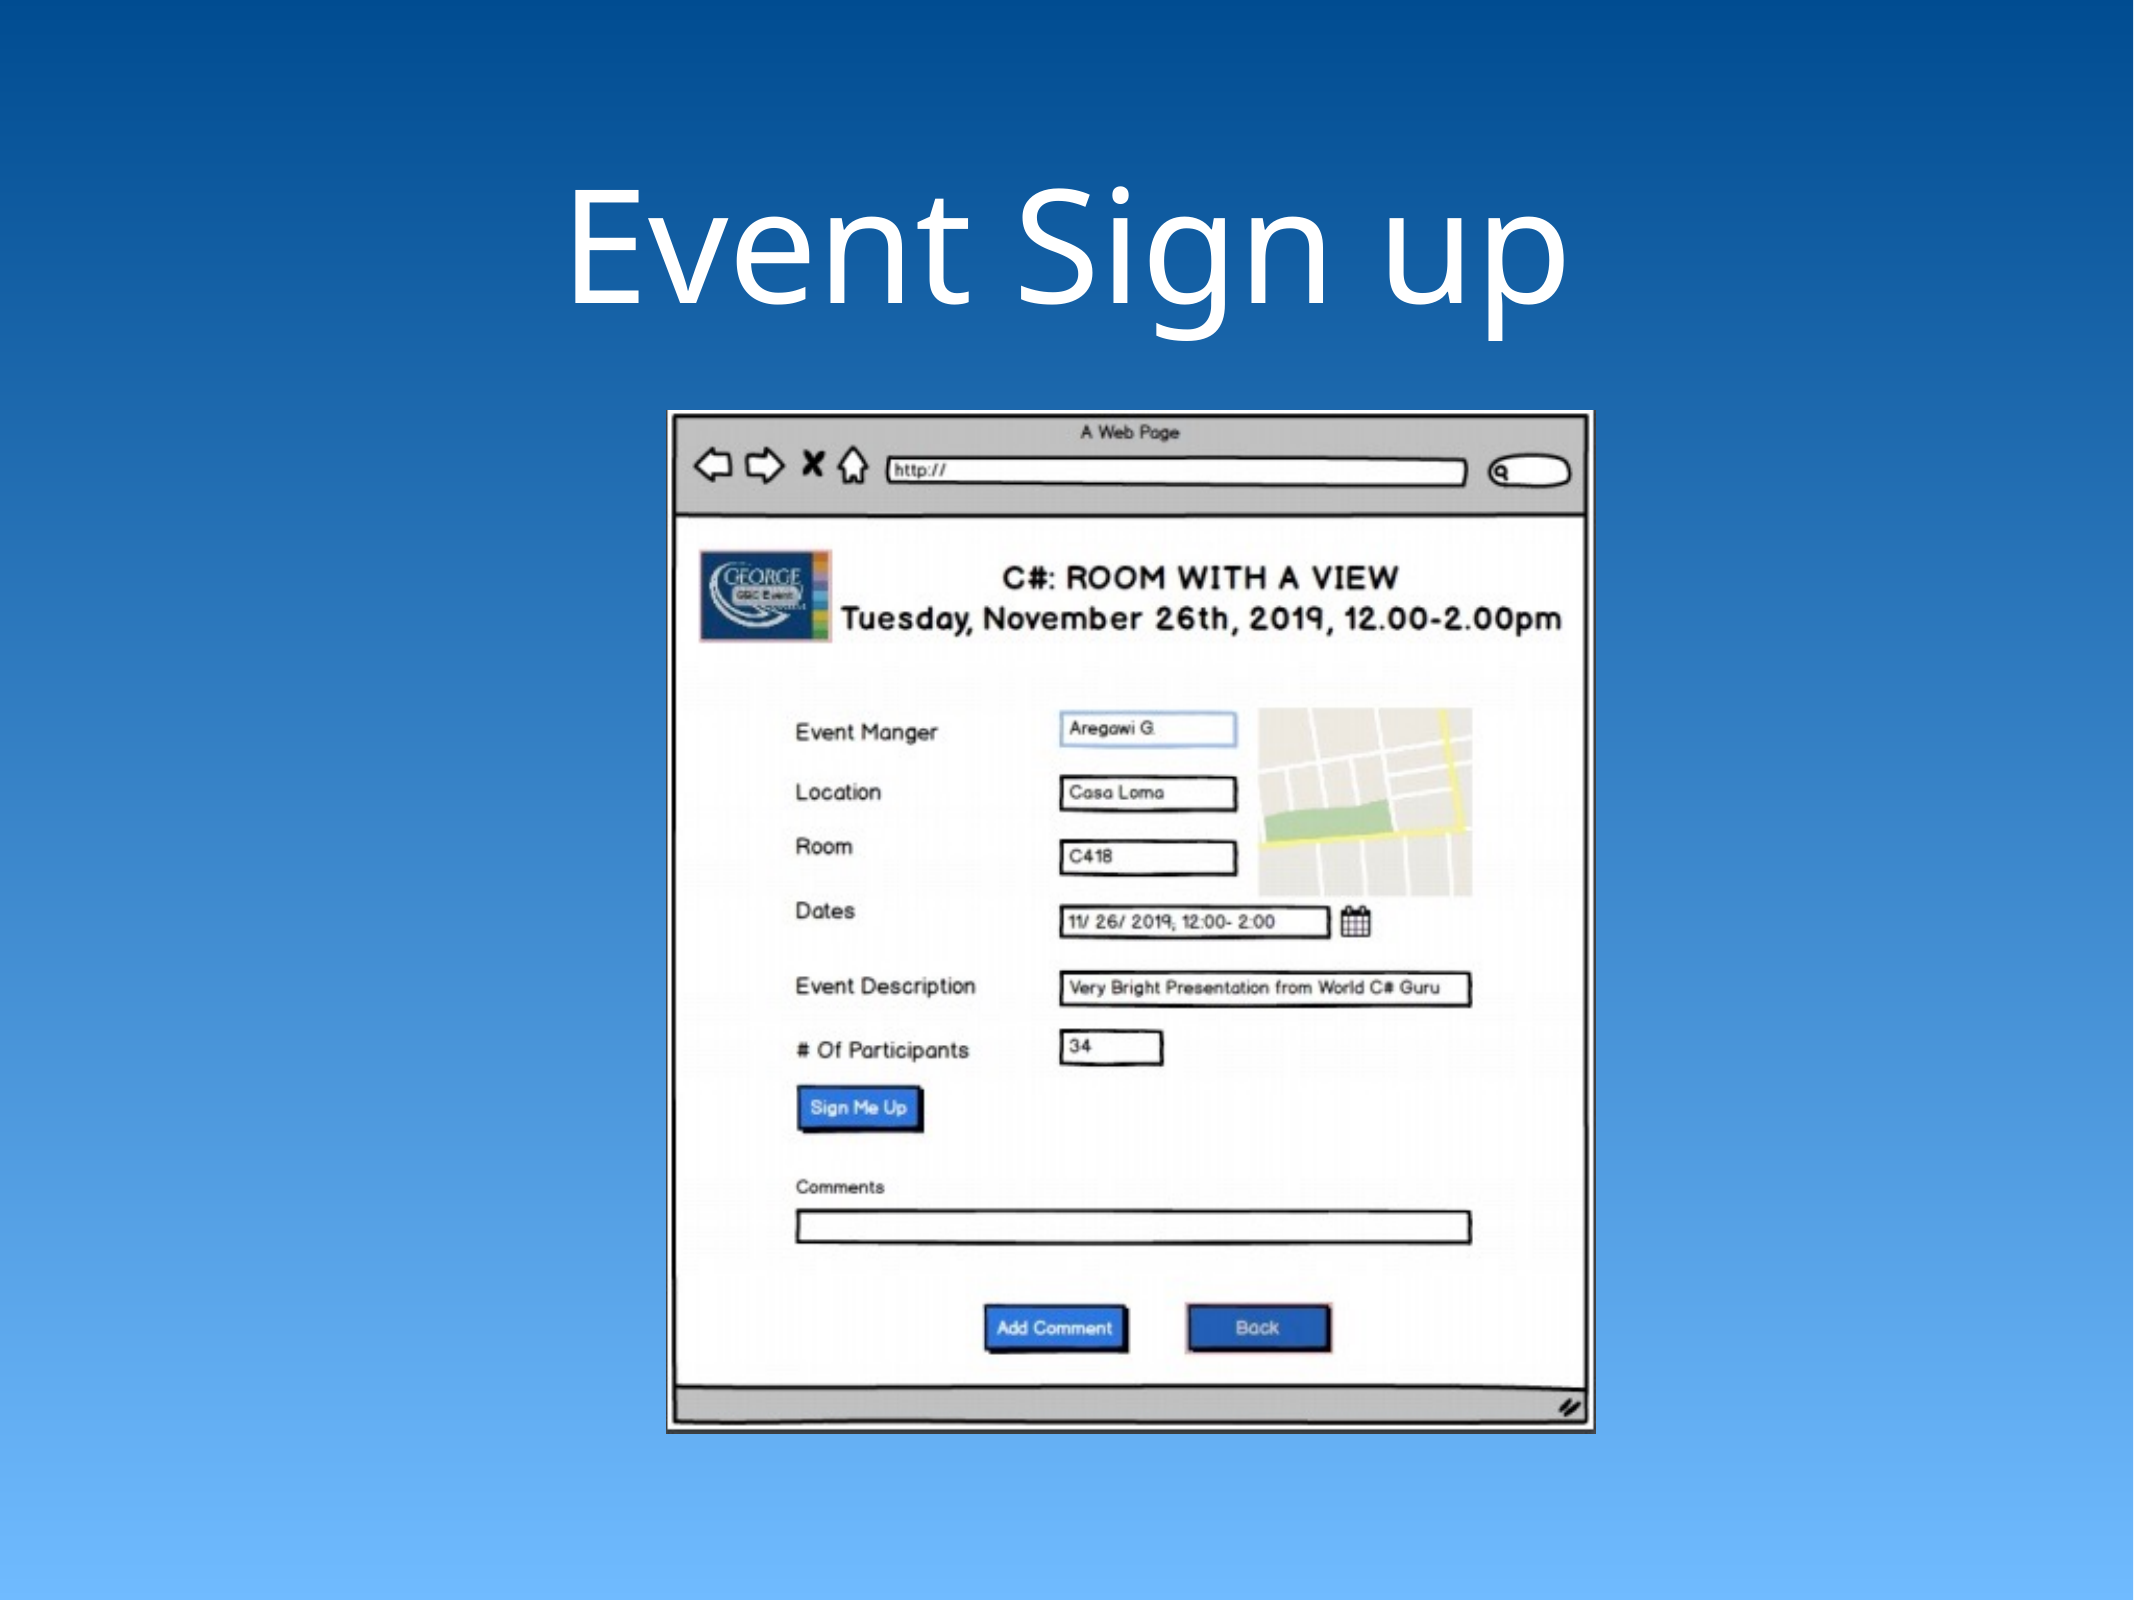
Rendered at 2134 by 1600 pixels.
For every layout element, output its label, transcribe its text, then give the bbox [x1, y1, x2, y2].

picture [666, 410, 1596, 1434]
title Event Sign up [155, 66, 1978, 416]
